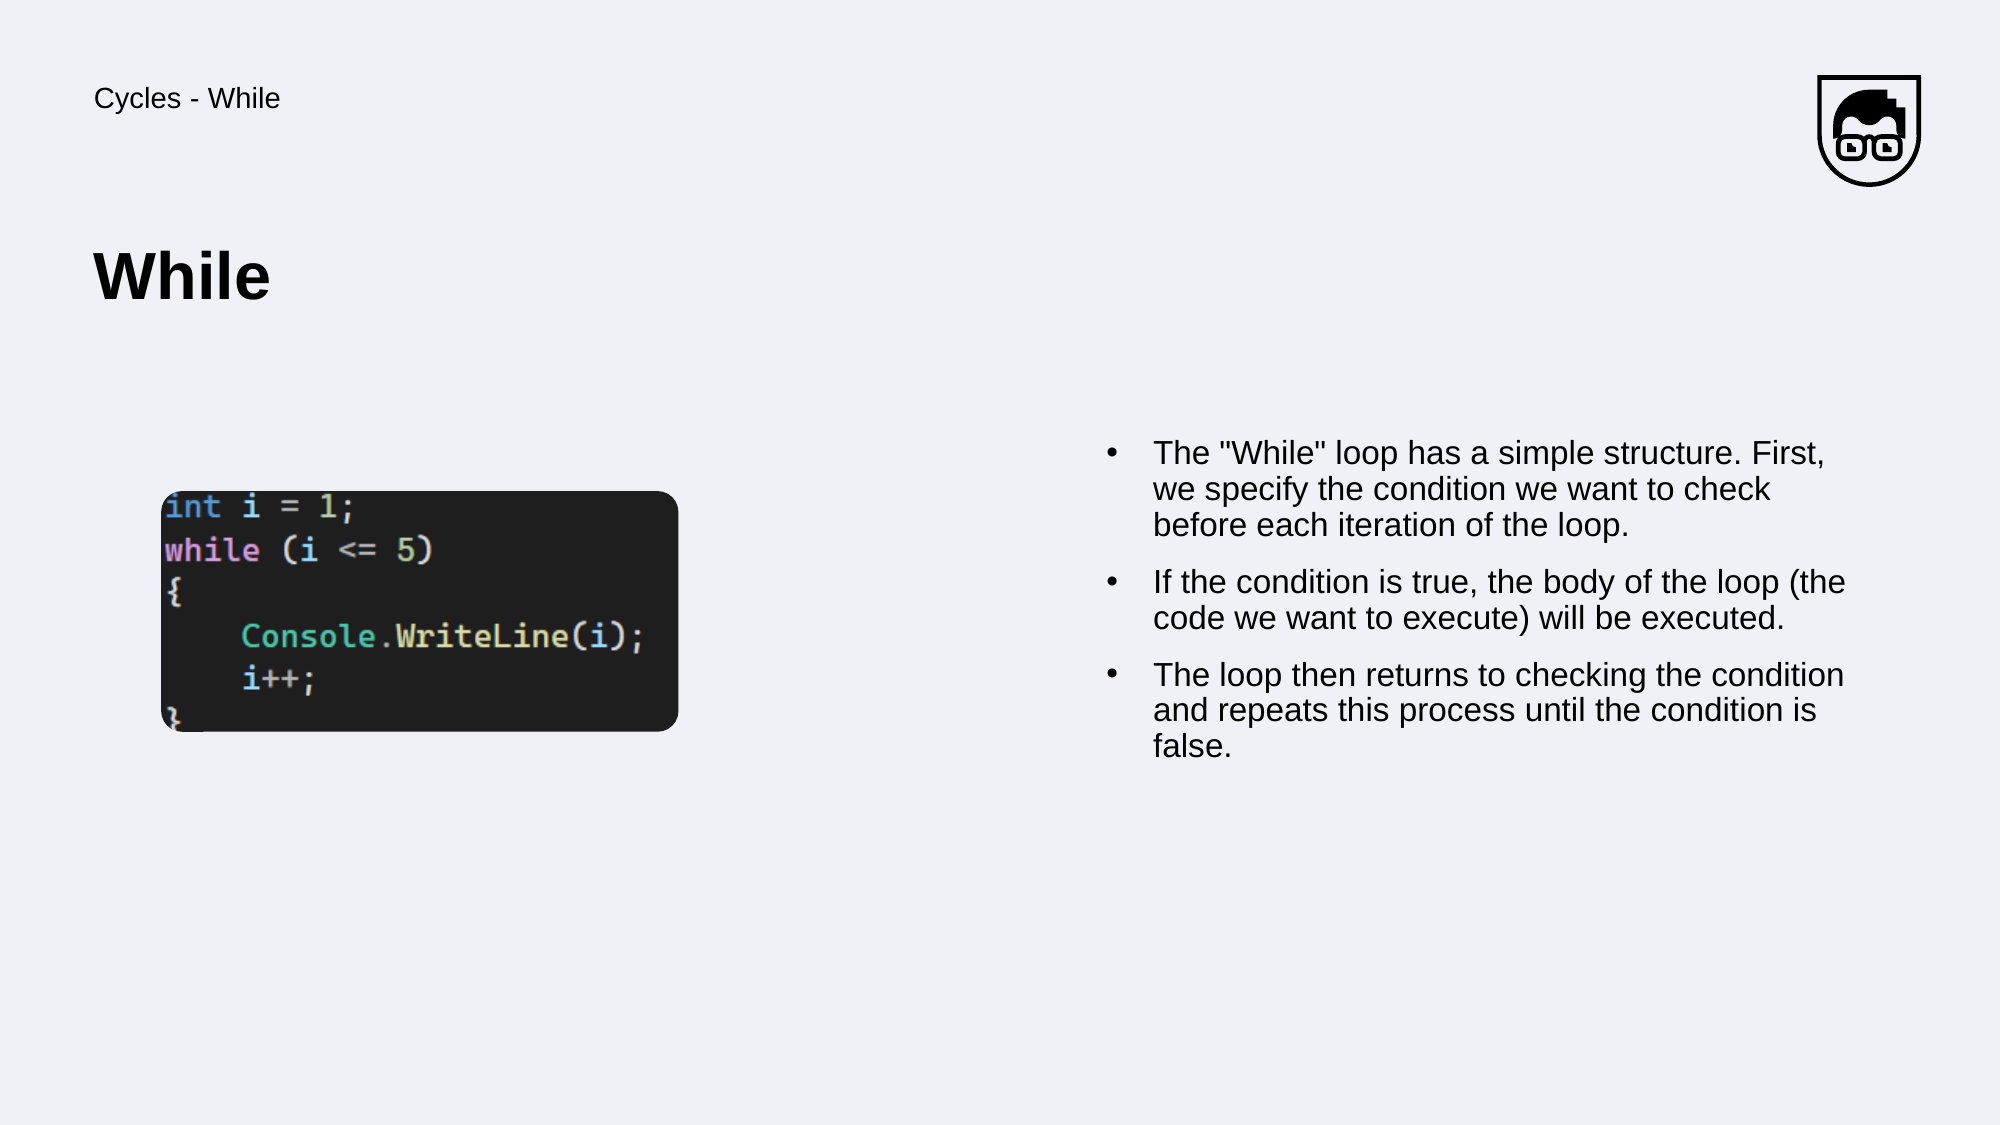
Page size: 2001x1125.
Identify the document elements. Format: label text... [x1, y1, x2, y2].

list The "While" loop has a simple structure. First, we specify the condition we want to check before each iteration of the loop. If the condition is true, the body of the loop (the code we want to execute) will be executed. The loop then returns to checking the condition and repeats this process until the condition is false. [1090, 428, 1863, 1076]
list Cycles - While [78, 75, 1001, 151]
picture [160, 490, 679, 732]
title While [78, 224, 1852, 439]
